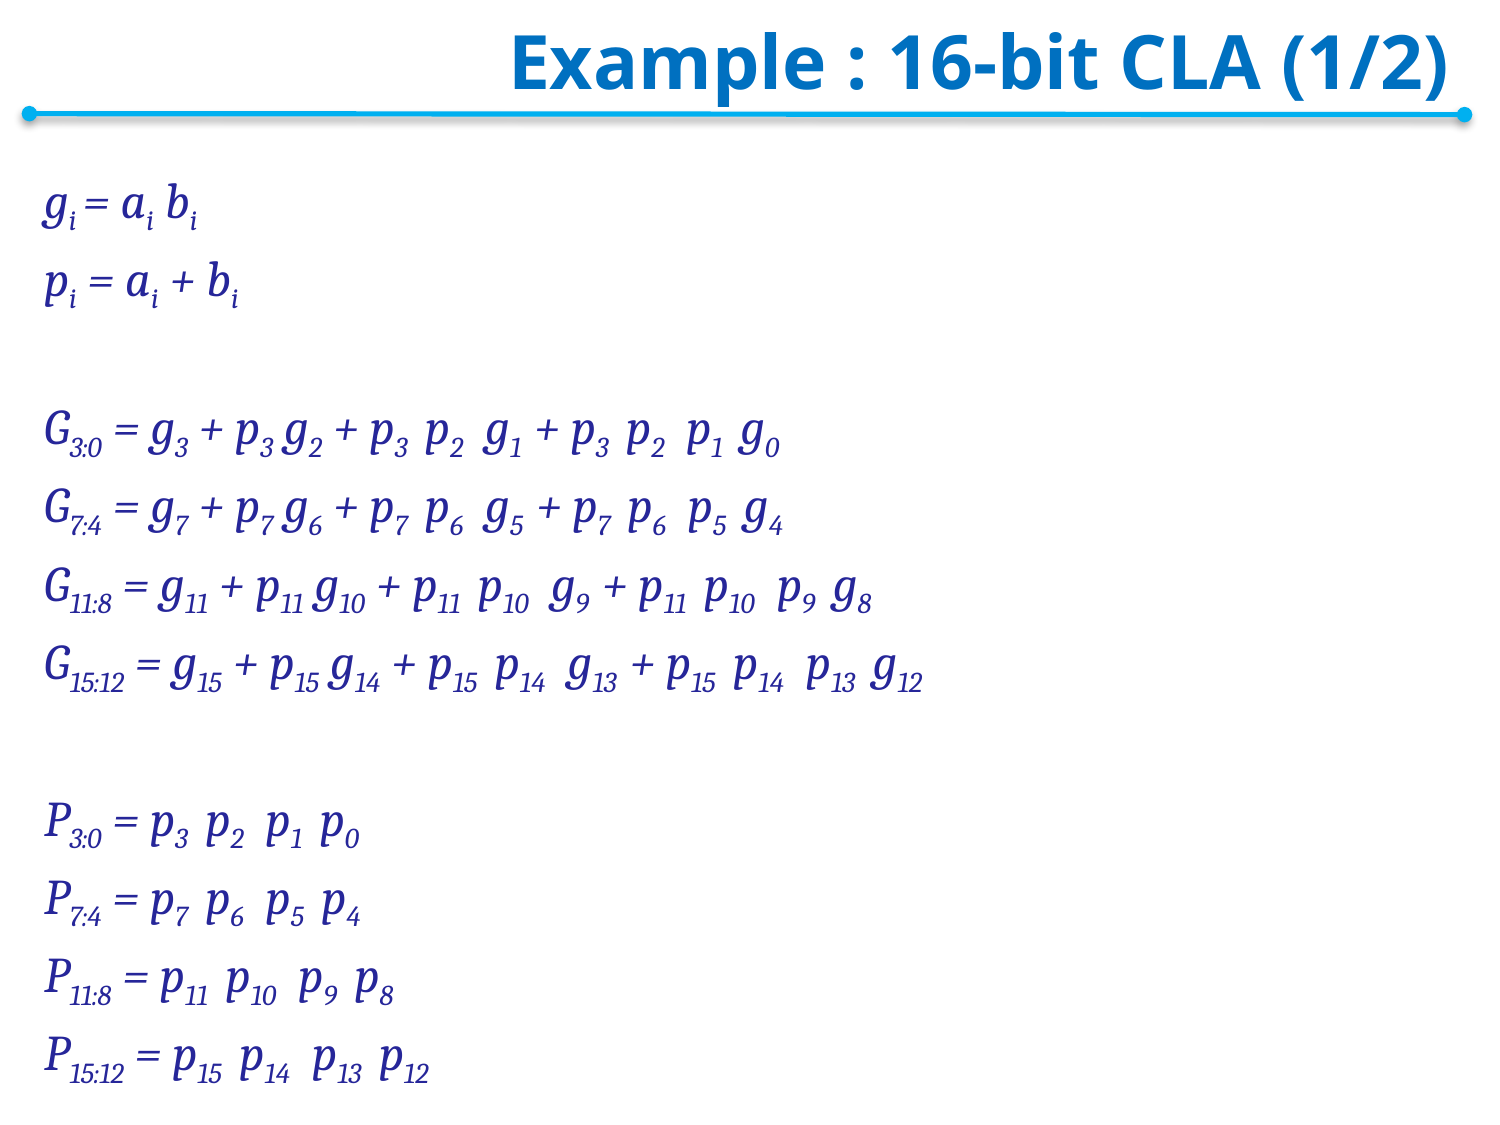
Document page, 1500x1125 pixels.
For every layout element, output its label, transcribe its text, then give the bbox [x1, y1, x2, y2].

title Example : 16-bit CLA (1/2) [29, 7, 1465, 105]
